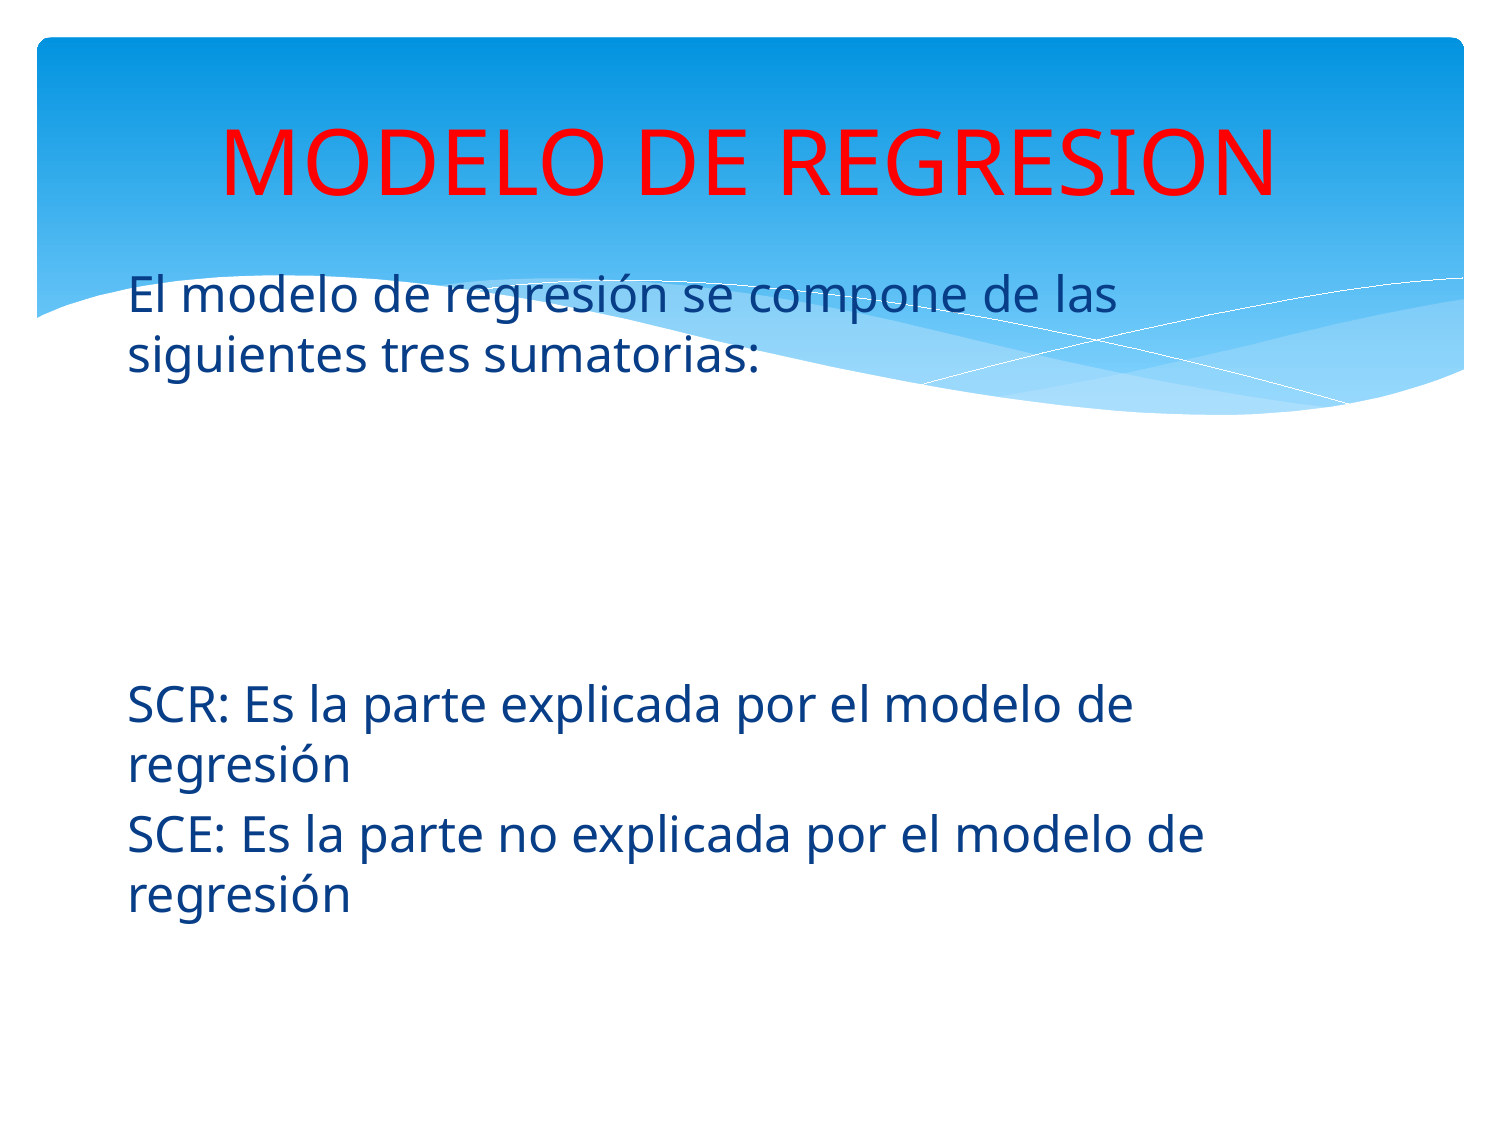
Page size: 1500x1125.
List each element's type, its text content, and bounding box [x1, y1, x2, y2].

title MODELO DE REGRESION [75, 55, 1425, 261]
